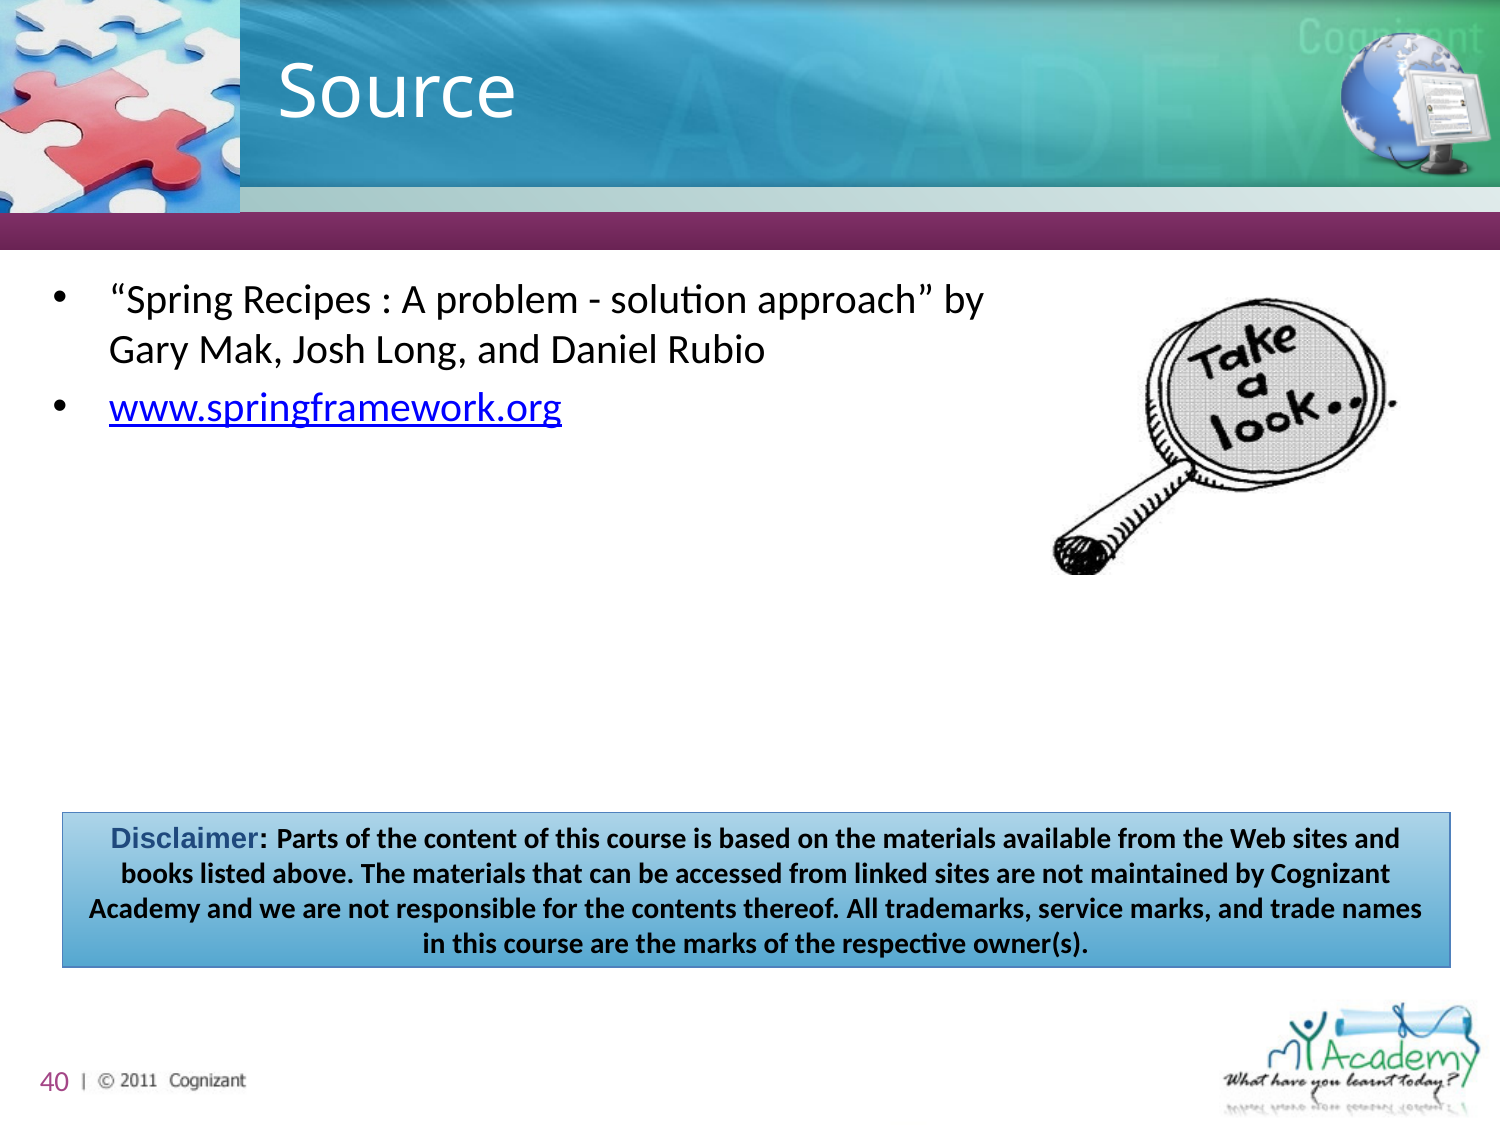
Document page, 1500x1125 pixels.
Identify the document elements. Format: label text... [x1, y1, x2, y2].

picture [0, 0, 1500, 213]
title Source [262, 0, 1500, 175]
text_box Disclaimer: Parts of the content of this course is based on the materials available from the Web sites and books listed above. The materials that can be accessed from linked sites are not maintained by Cognizant Academy and we are not responsible for the contents thereof. All trademarks, service marks, and trade names in this course are the marks of the respective owner(s). [62, 812, 1450, 967]
slide_number 40 [24, 1054, 100, 1100]
list “Spring Recipes : A problem - solution approach” by Gary Mak, Josh Long, and Daniel Rubio www.springframework.org [37, 263, 1038, 1076]
picture [0, 250, 1500, 1125]
